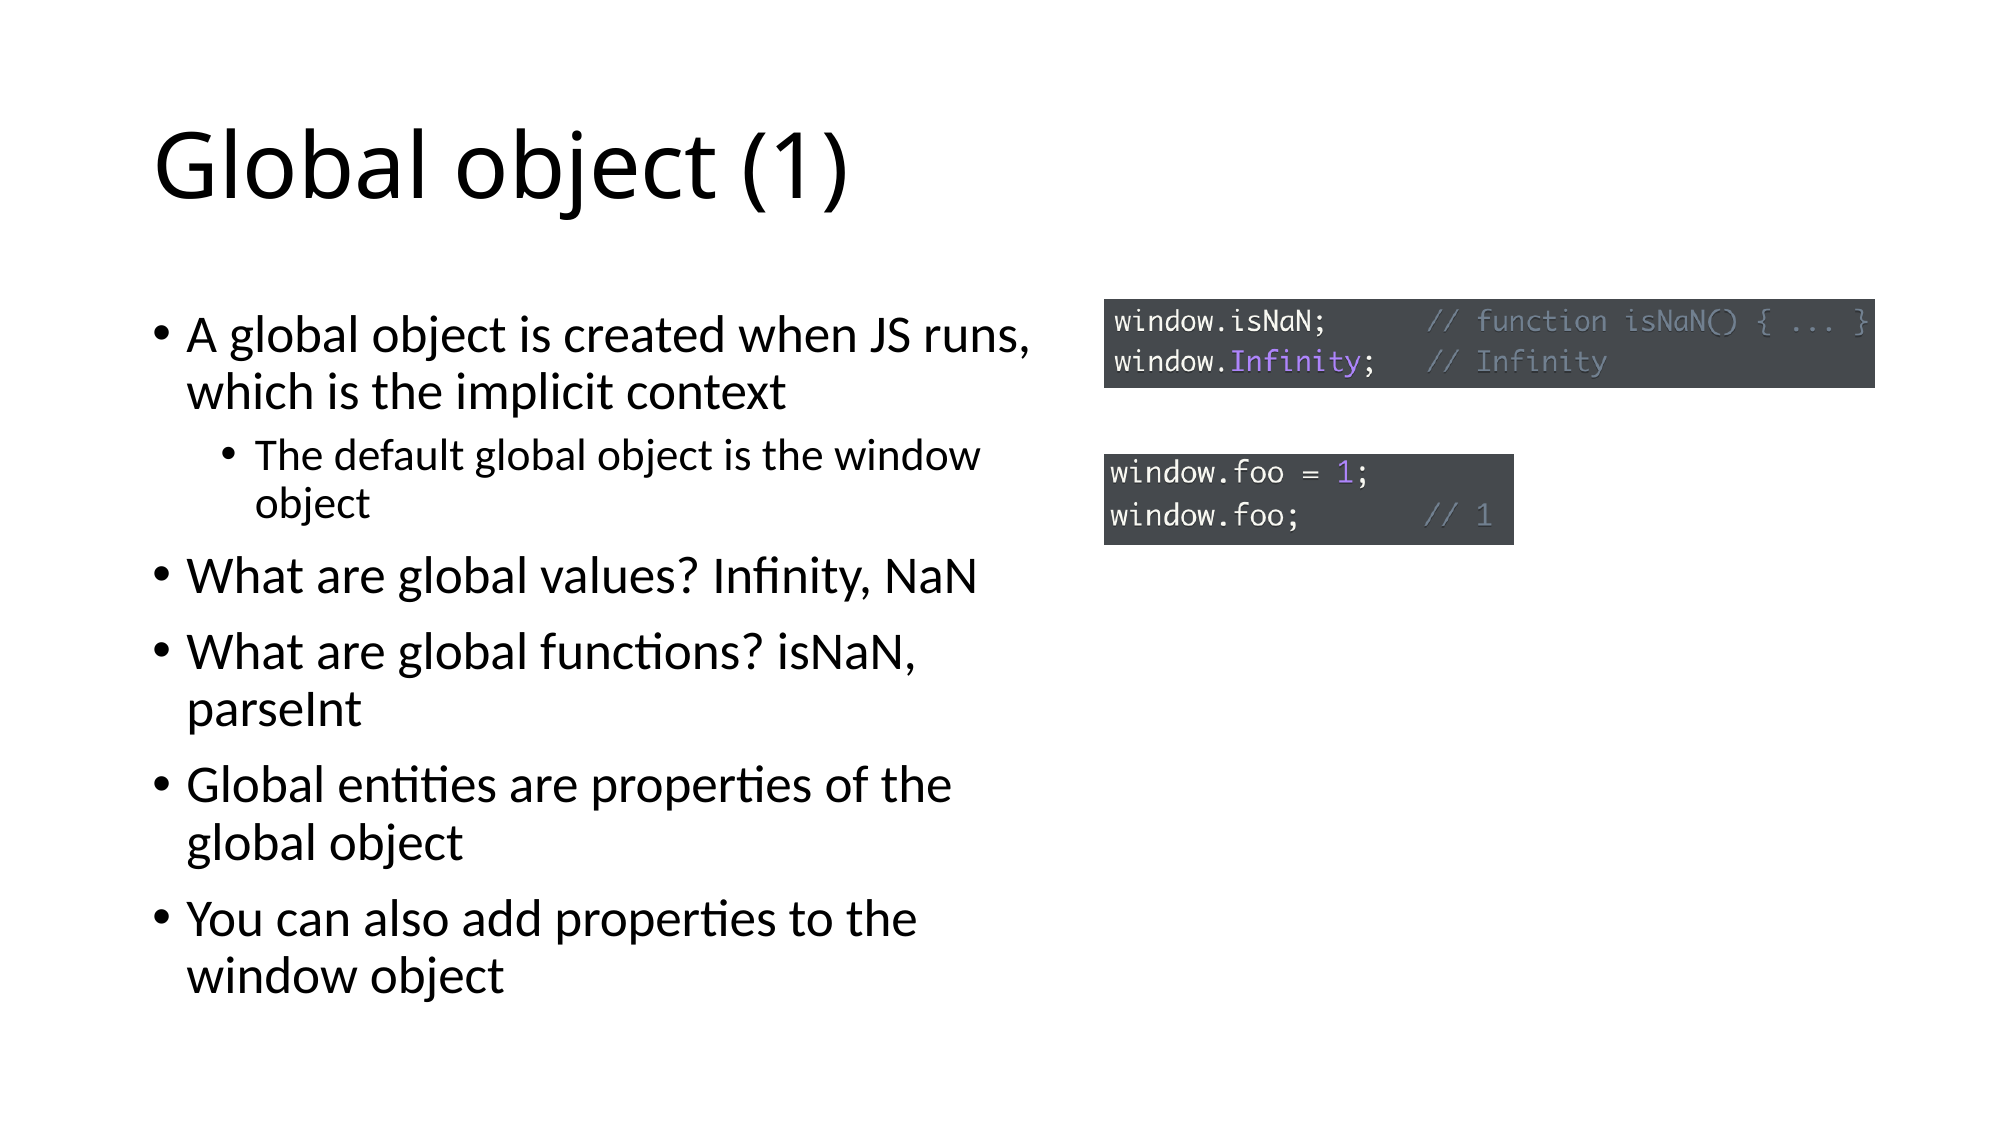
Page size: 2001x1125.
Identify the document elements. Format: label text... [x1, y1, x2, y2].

picture [1104, 454, 1514, 545]
picture [1104, 299, 1875, 388]
list A global object is created when JS runs, which is the implicit context The default global object is the window object What are global values? Infinity, NaN What are global functions? isNaN, parseInt Global entities are properties of the global object You can also add properties to the window object [137, 299, 1105, 1014]
title Global object (1) [137, 59, 1863, 278]
